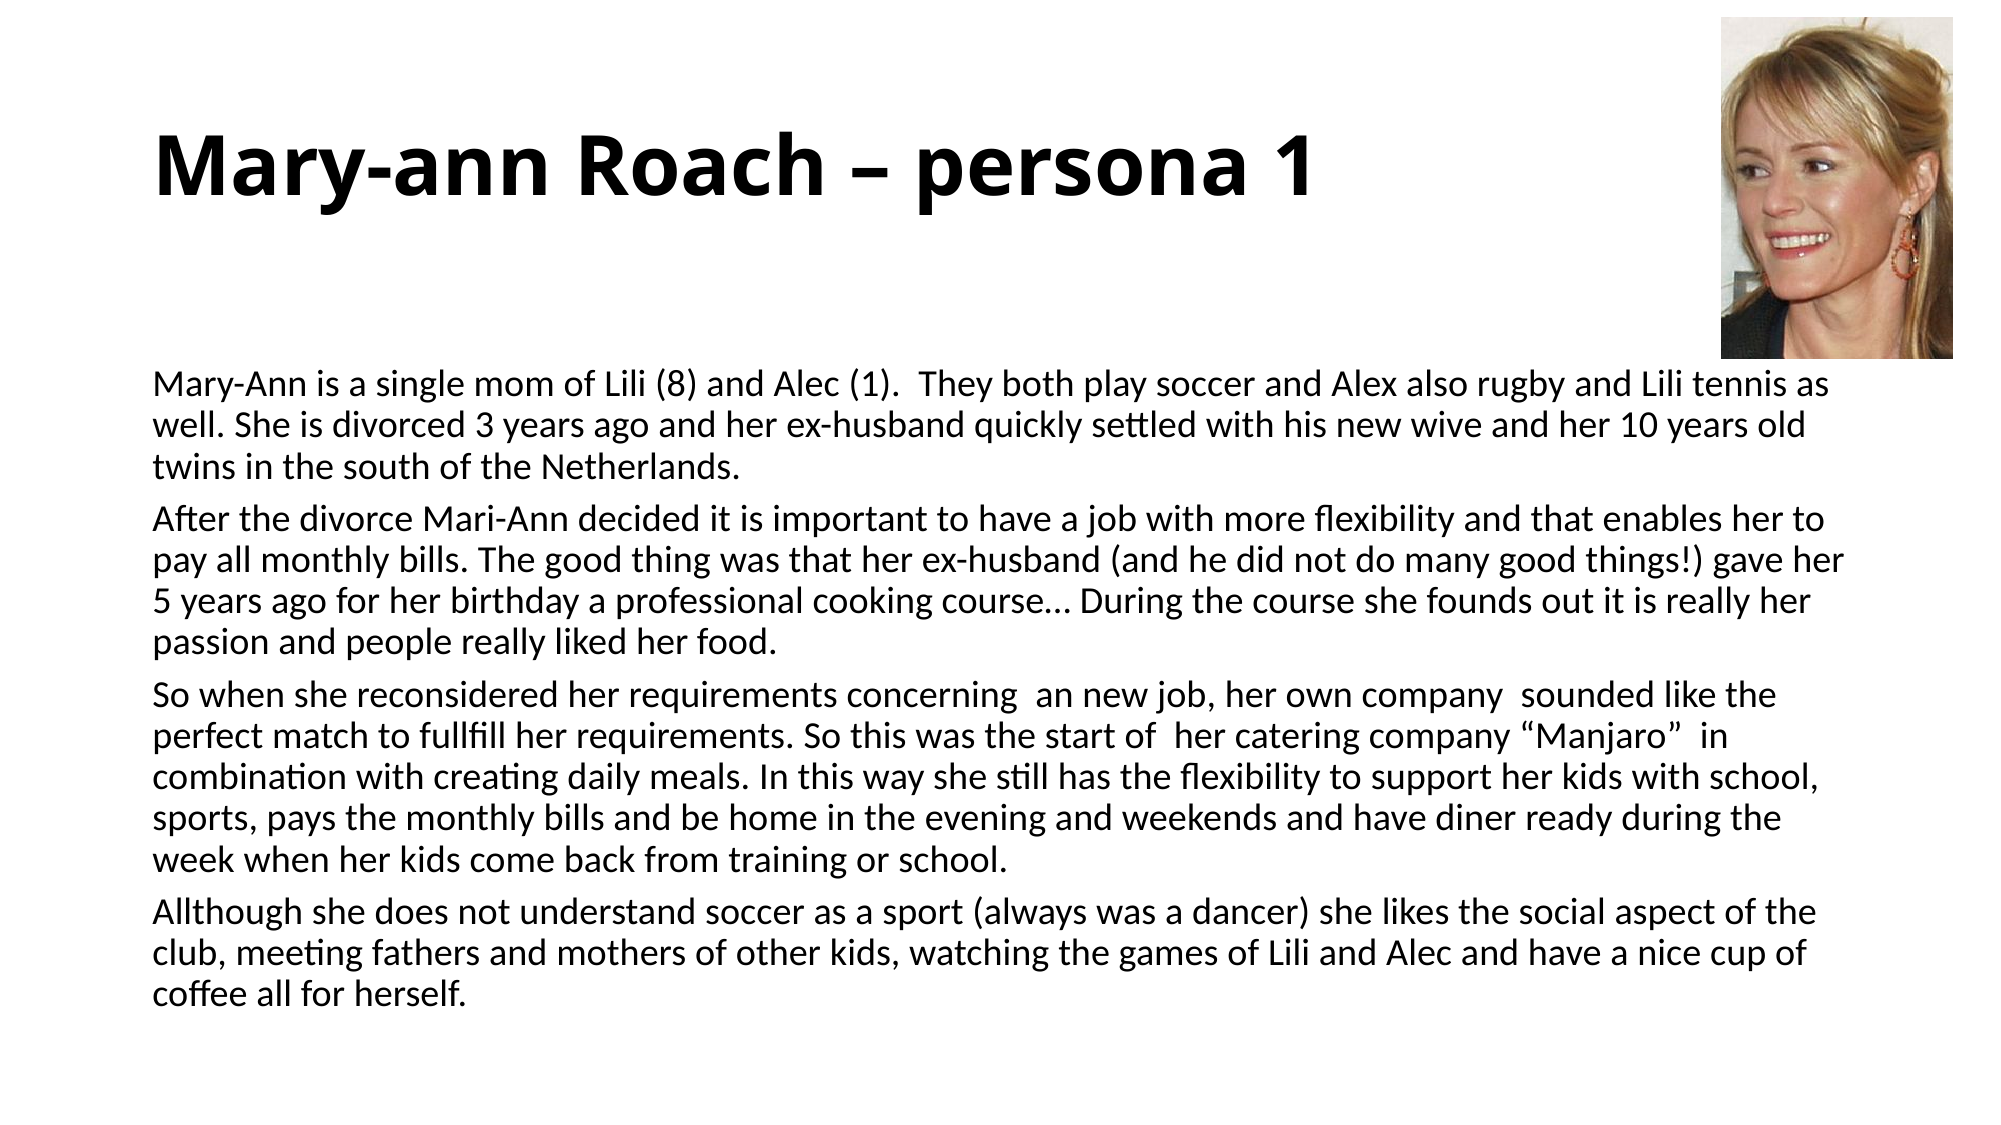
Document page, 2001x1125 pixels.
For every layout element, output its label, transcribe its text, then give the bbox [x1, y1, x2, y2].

title Mary-ann Roach – persona 1 [137, 59, 1721, 278]
list Mary-Ann is a single mom of Lili (8) and Alec (1). They both play soccer and Alex also rugby and Lili tennis as well. She is divorced 3 years ago and her ex-husband quickly settled with his new wive and her 10 years old twins in the south of the Netherlands. After the divorce Mari-Ann decided it is important to have a job with more flexibility and that enables her to pay all monthly bills. The good thing was that her ex-husband (and he did not do many good things!) gave her 5 years ago for her birthday a professional cooking course… During the course she founds out it is really her passion and people really liked her food. So when she reconsidered her requirements concerning an new job, her own company sounded like the perfect match to fullfill her requirements. So this was the start of her catering company “Manjaro” in combination with creating daily meals. In this way she still has the flexibility to support her kids with school, sports, pays the monthly bills and be home in the evening and weekends and have diner ready during the week when her kids come back from training or school. Allthough she does not understand soccer as a sport (always was a dancer) she likes the social aspect of the club, meeting fathers and mothers of other kids, watching the games of Lili and Alec and have a nice cup of coffee all for herself. [137, 299, 1863, 1033]
picture [1721, 17, 1953, 359]
